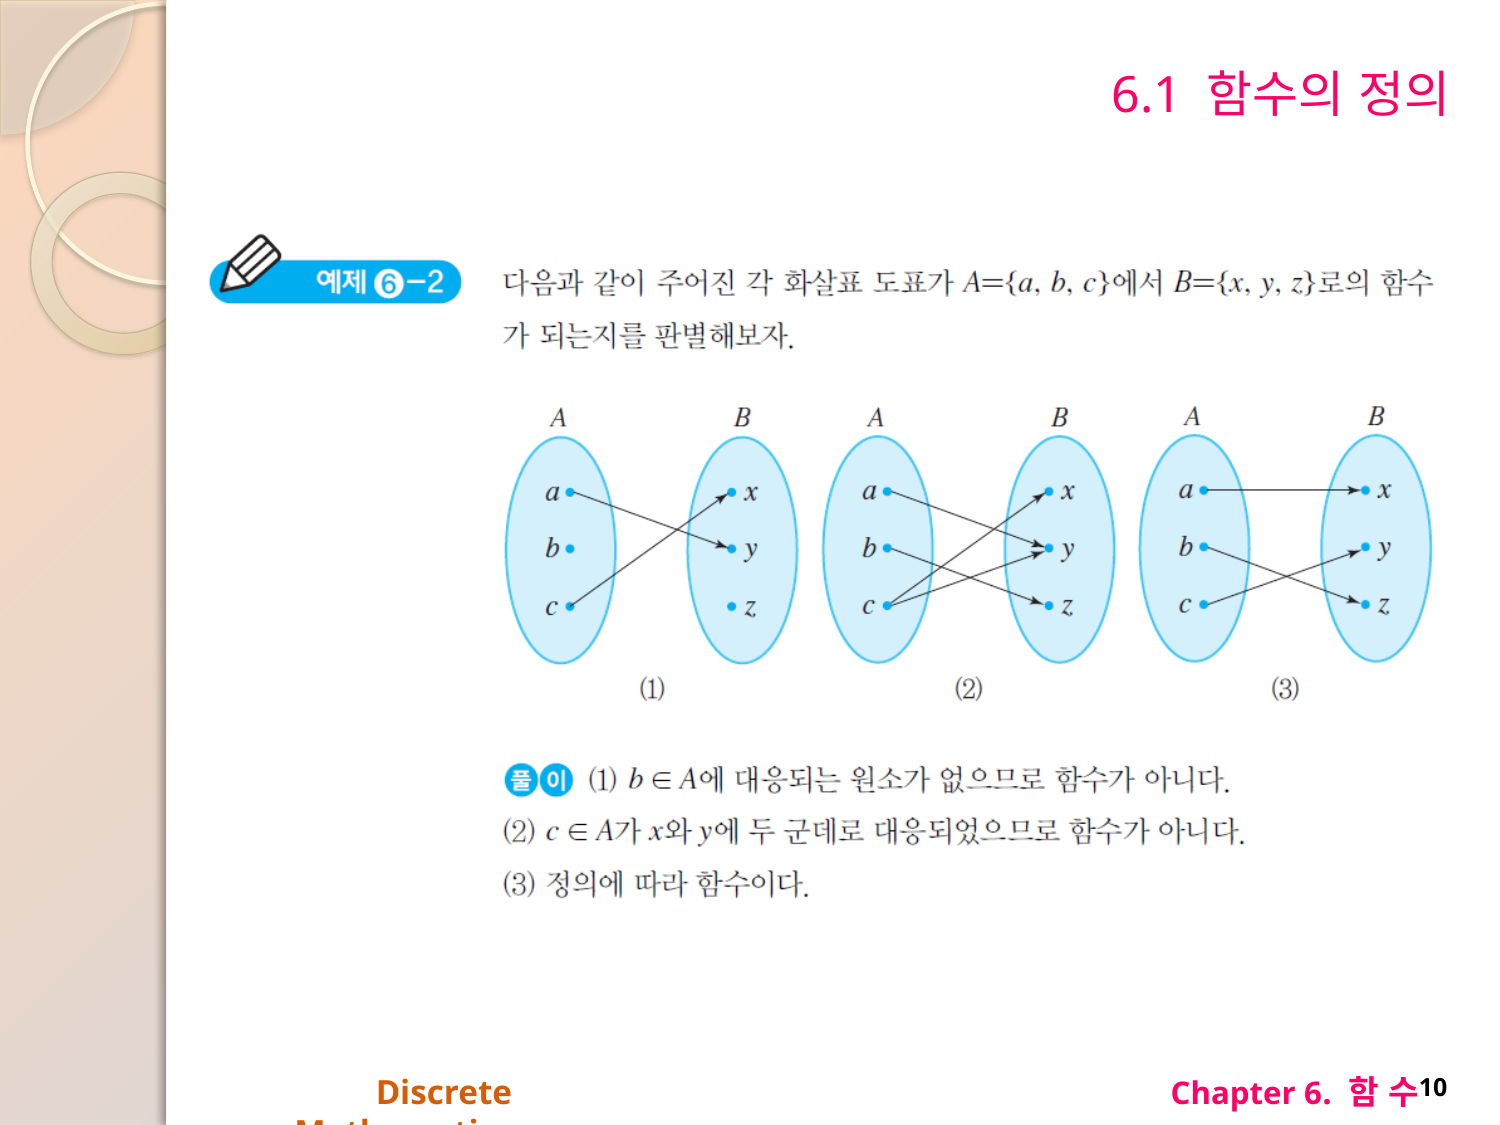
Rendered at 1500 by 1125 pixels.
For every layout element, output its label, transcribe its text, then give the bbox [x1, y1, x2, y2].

text_box Chapter 6. 함 수 [1155, 1063, 1500, 1119]
title 6.1 함수의 정의 [235, 45, 1466, 141]
picture [206, 219, 1448, 907]
slide_number 10 [1382, 1071, 1484, 1114]
text_box Discrete Mathematics [172, 1063, 528, 1125]
